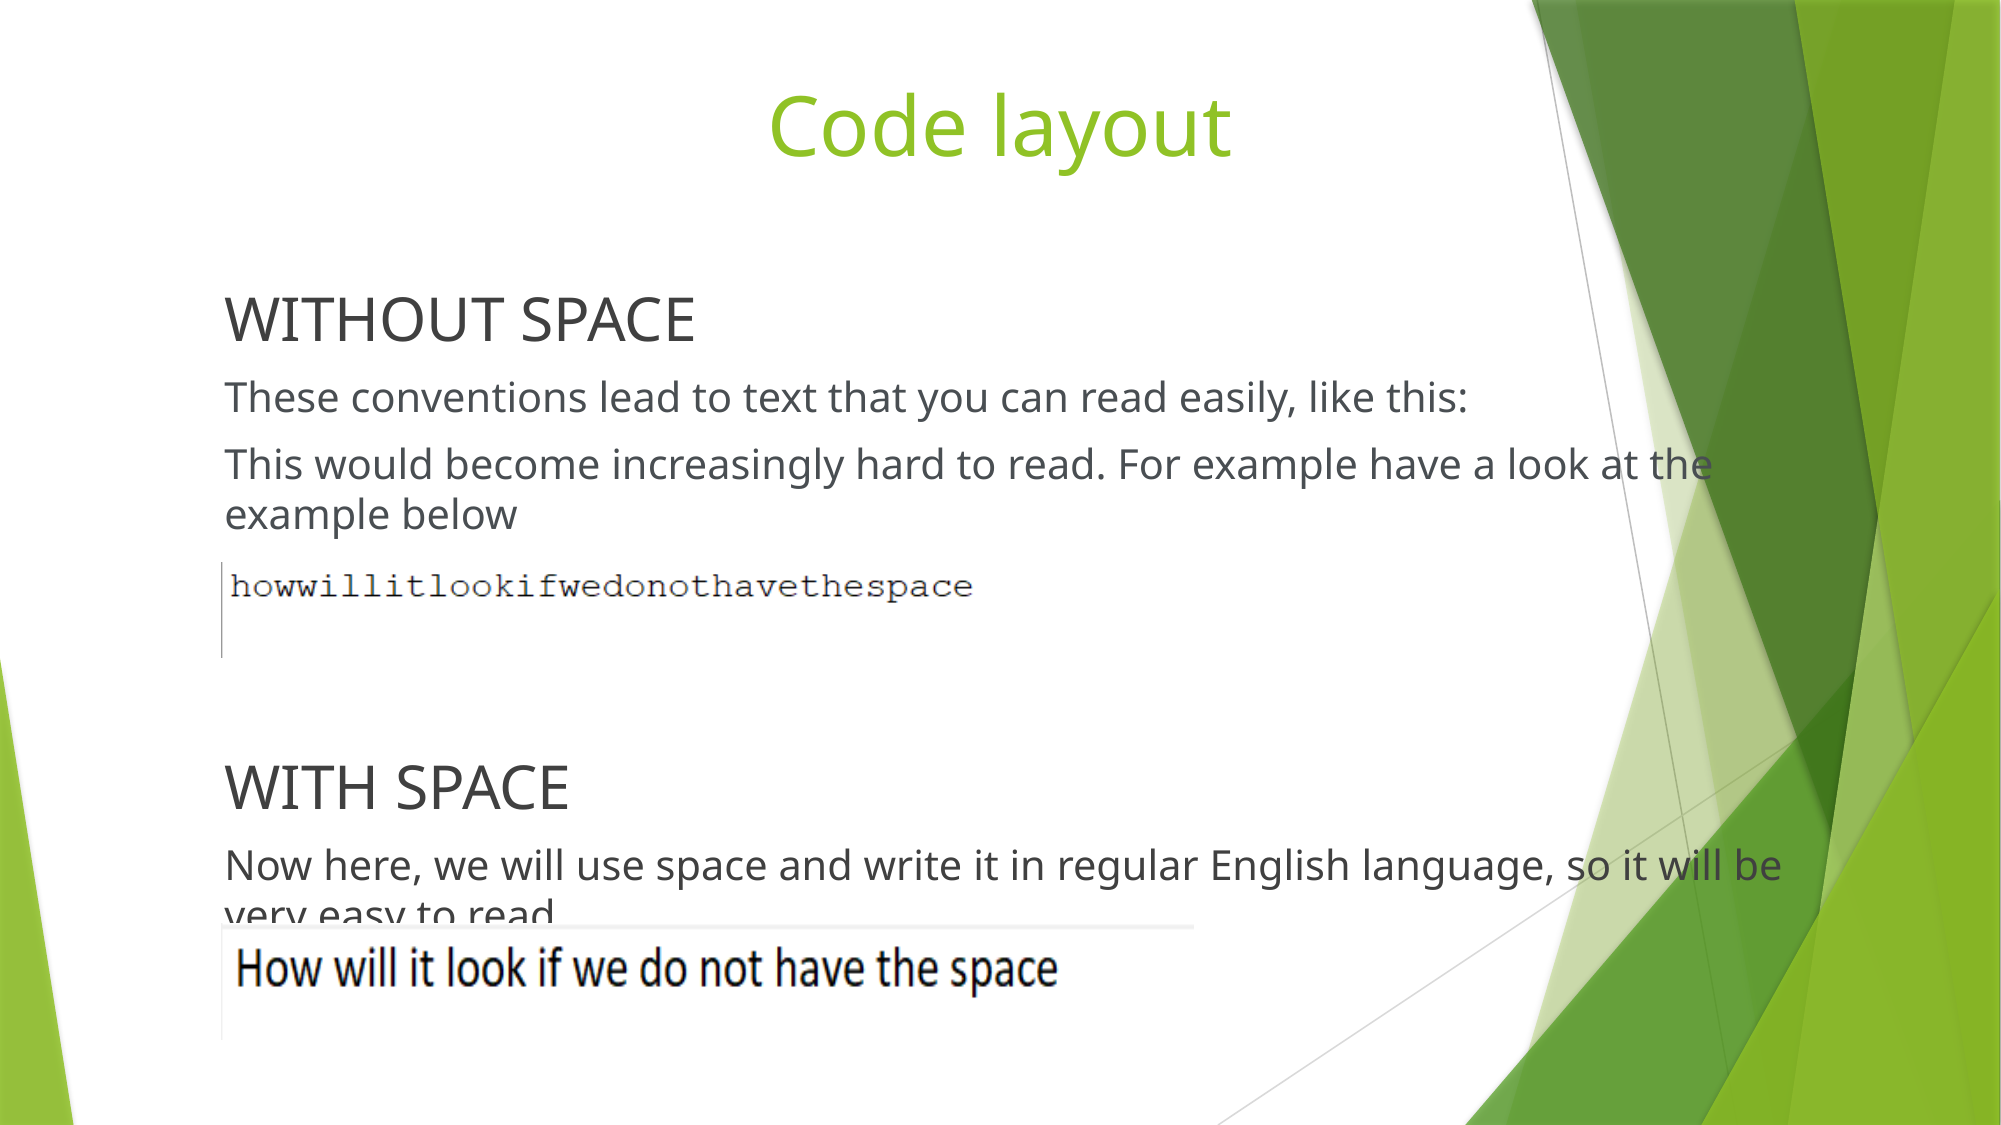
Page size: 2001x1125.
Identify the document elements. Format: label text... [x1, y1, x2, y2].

picture [220, 922, 1195, 1041]
text_box WITHOUT SPACE These conventions lead to text that you can read easily, like this: This would become increasingly hard to read. For example have a look at the example below WITH SPACE Now here, we will use space and write it in regular English language, so it will be very easy to read. [209, 273, 1888, 1082]
text_box Code layout [625, 65, 1375, 232]
picture [220, 561, 1243, 659]
